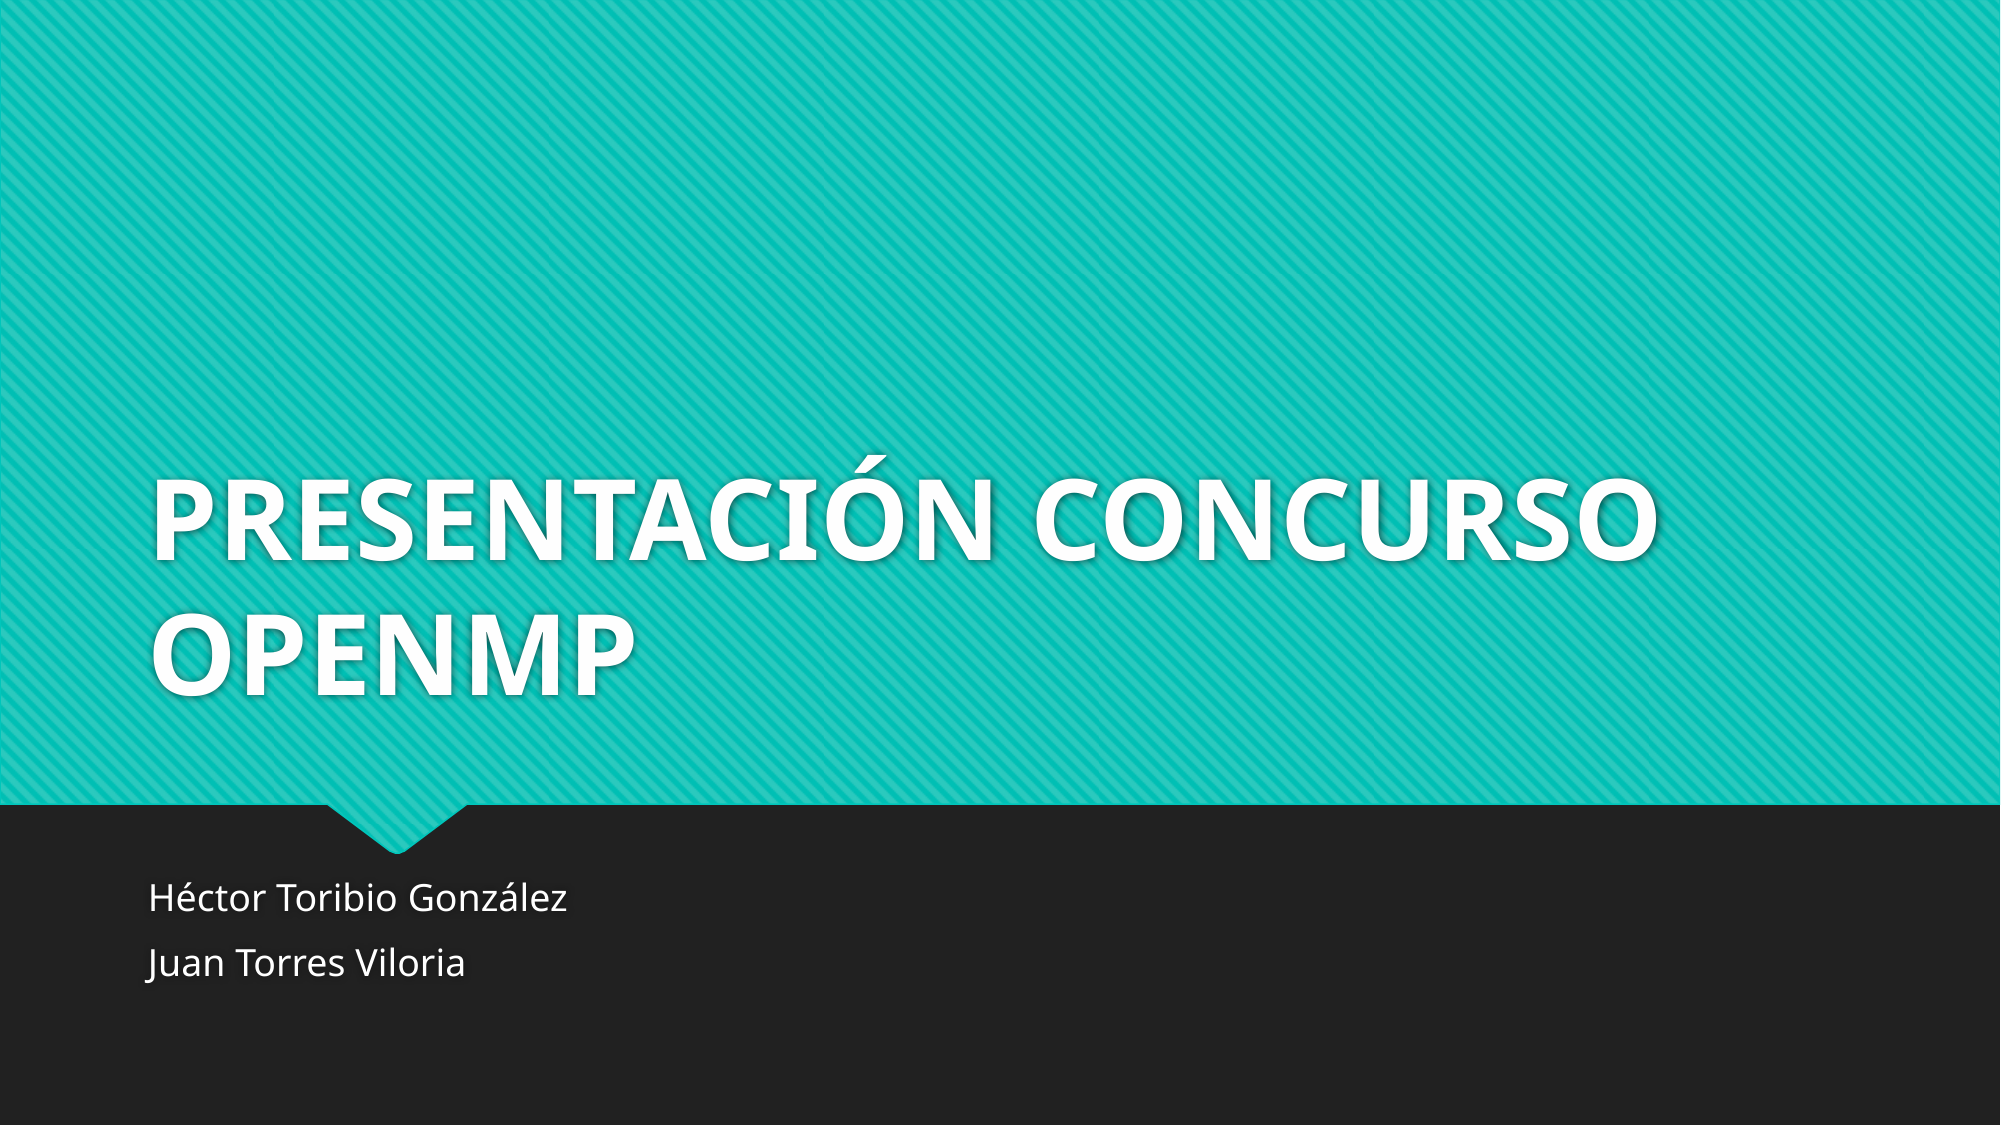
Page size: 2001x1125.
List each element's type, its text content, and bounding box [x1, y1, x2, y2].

subtitle Héctor Toribio González Juan Torres Viloria [132, 866, 1868, 999]
title PRESENTACIÓN CONCURSO OPENMP [132, 237, 1868, 726]
